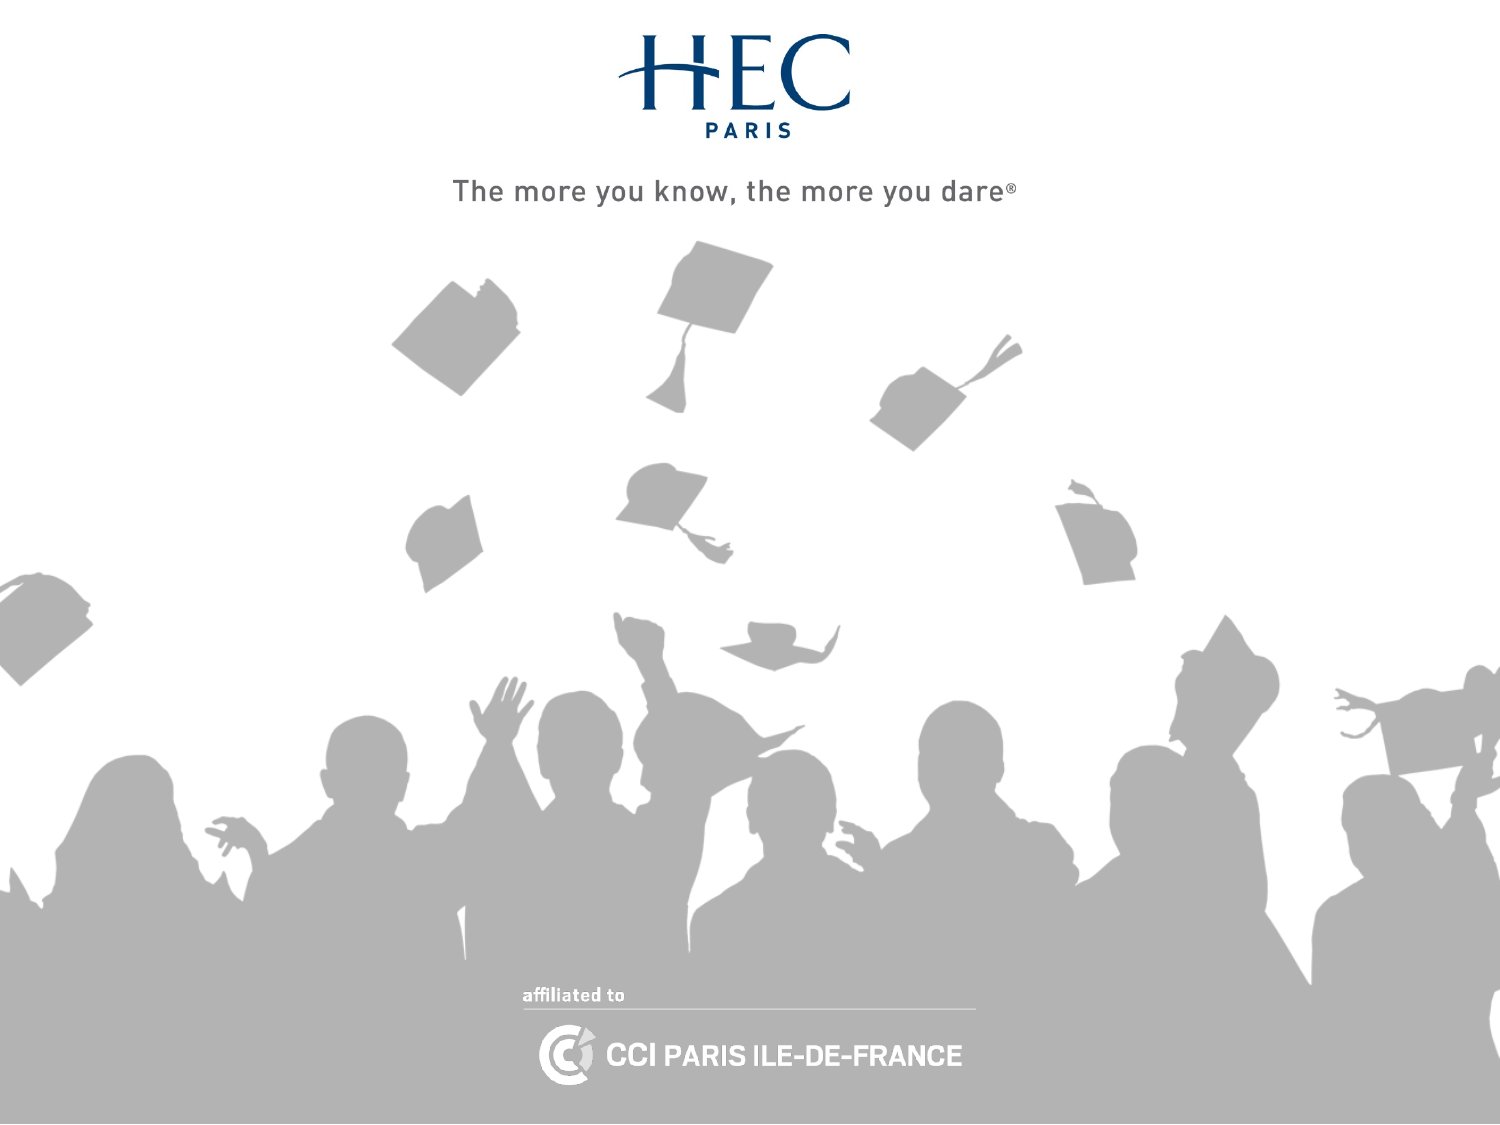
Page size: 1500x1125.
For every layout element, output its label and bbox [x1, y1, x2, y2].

picture [453, 34, 1016, 207]
picture [0, 234, 1500, 1124]
